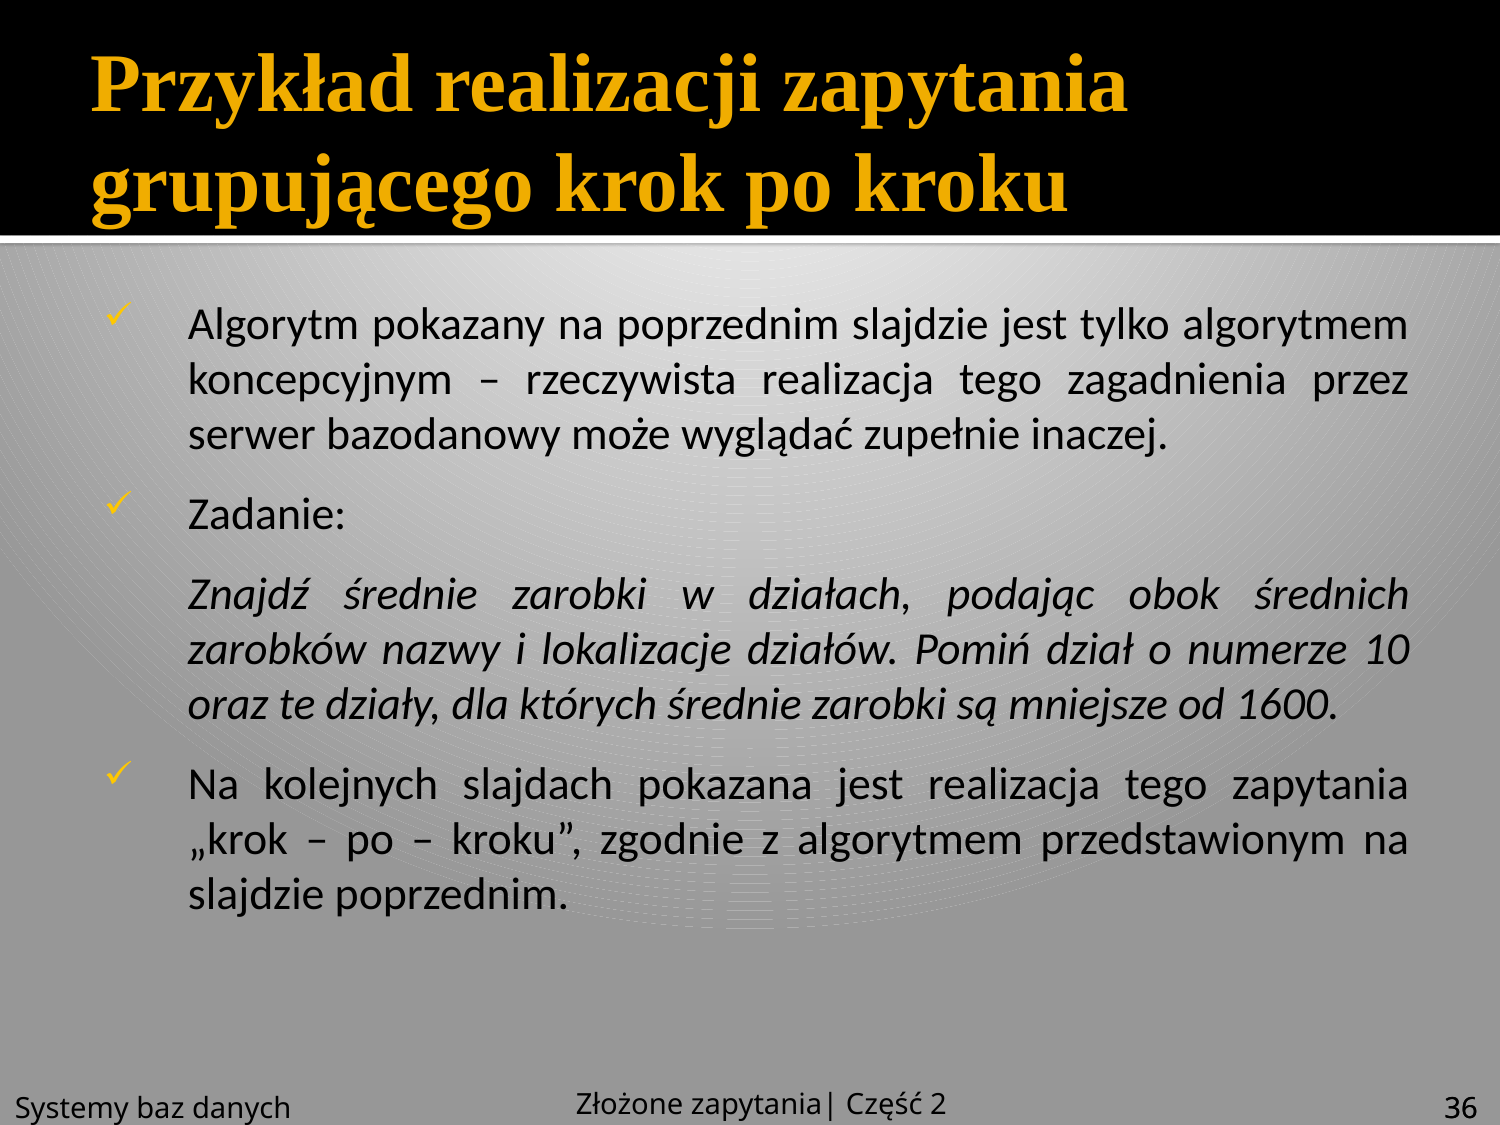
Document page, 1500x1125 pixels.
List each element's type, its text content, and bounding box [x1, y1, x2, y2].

title Przykład realizacji zapytania grupującego krok po kroku [75, 19, 1425, 237]
text_box Złożone zapytania| Część 2 [561, 1078, 987, 1125]
list Algorytm pokazany na poprzednim slajdzie jest tylko algorytmem koncepcyjnym – rzeczywista realizacja tego zagadnienia przez serwer bazodanowy może wyglądać zupełnie inaczej. Zadanie: Znajdź średnie zarobki w działach, podając obok średnich zarobków nazwy i lokalizacje działów. Pomiń dział o numerze 10 oraz te działy, dla których średnie zarobki są mniejsze od 1600. Na kolejnych slajdach pokazana jest realizacja tego zapytania „krok – po – kroku”, zgodnie z algorytmem przedstawionym na slajdzie poprzednim. [75, 278, 1425, 933]
